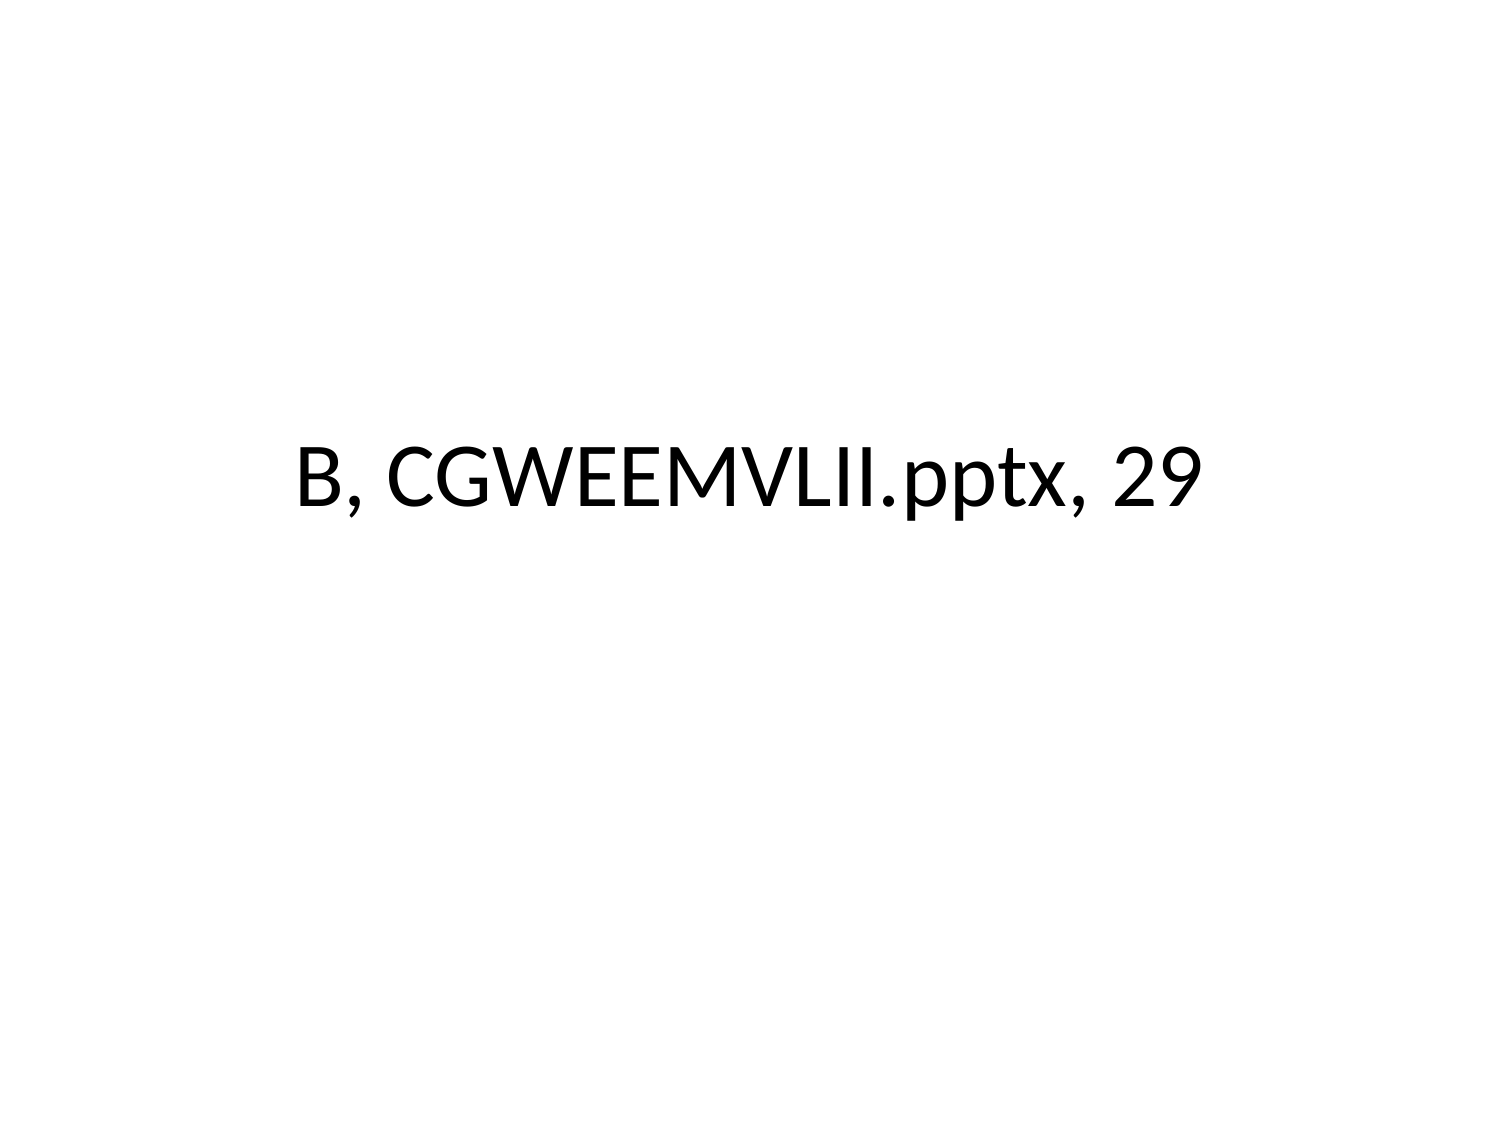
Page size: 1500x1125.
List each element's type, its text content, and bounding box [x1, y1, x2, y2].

title B, CGWEEMVLII.pptx, 29 [112, 349, 1388, 591]
